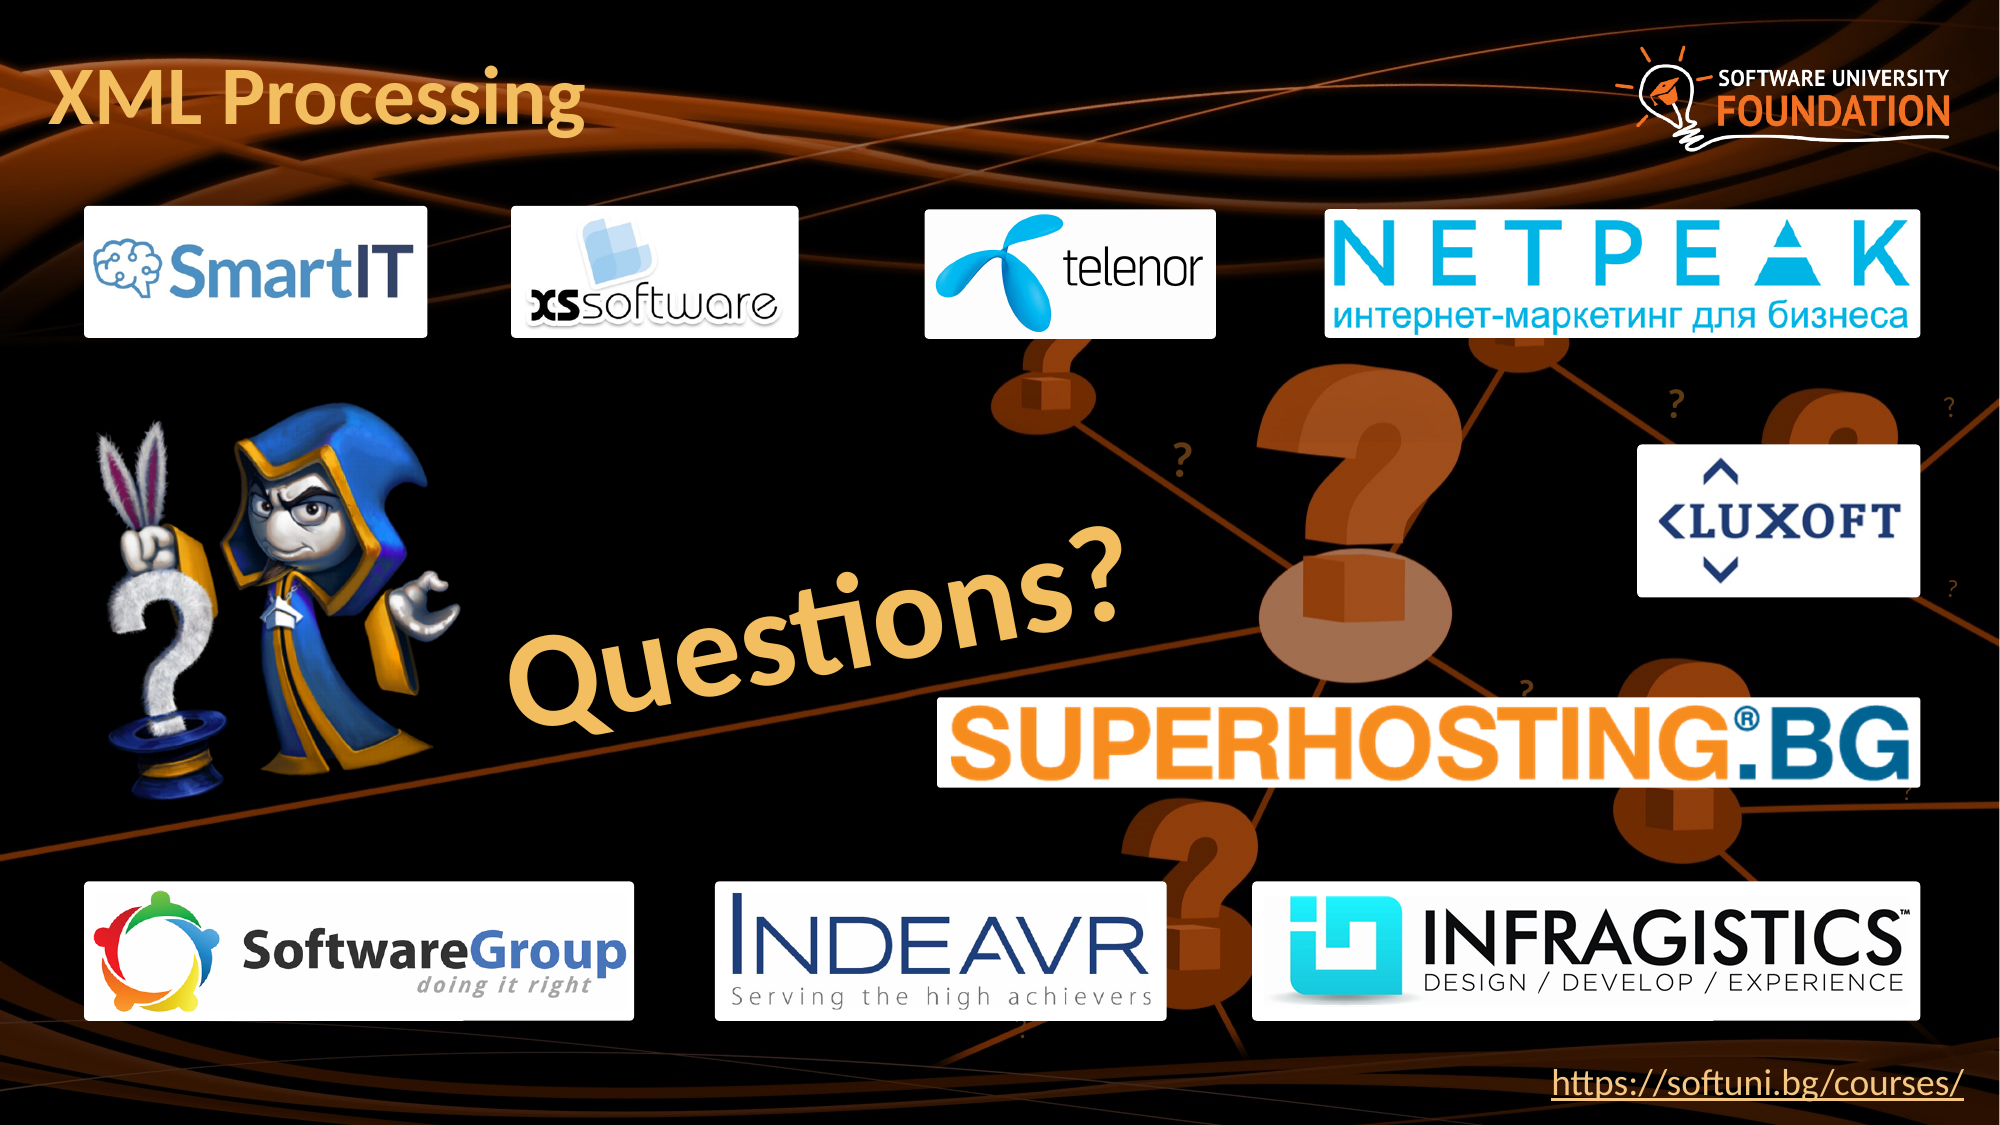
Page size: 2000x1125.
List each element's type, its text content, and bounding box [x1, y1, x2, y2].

title XML Processing [30, 6, 1602, 189]
picture [0, 0, 2000, 1125]
list https://softuni.bg/courses/ [250, 1050, 1971, 1108]
